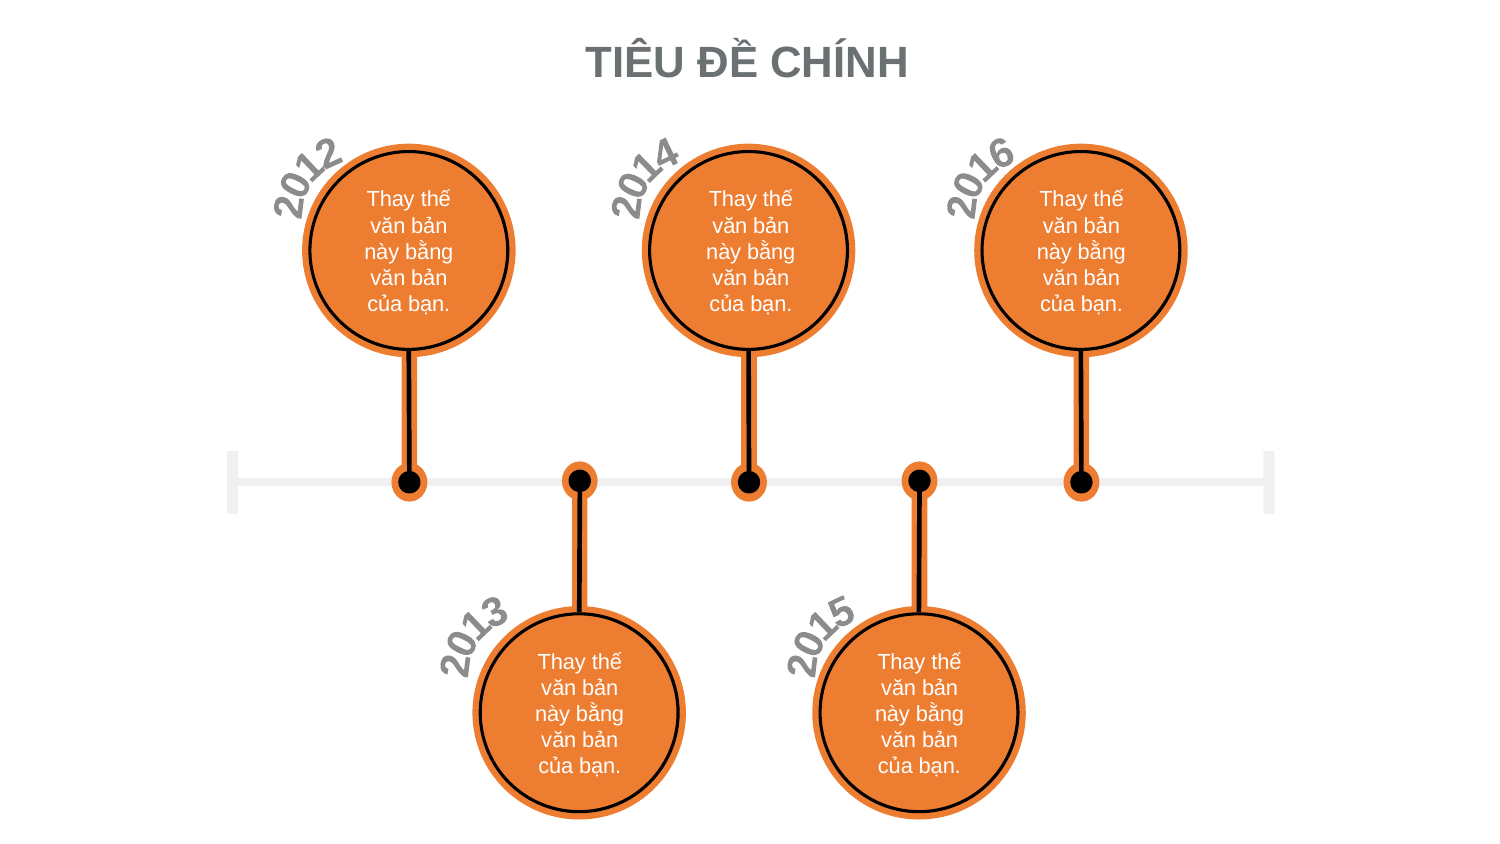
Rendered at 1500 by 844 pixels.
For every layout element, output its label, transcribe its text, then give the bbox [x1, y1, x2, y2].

text_box TIÊU ĐỀ CHÍNH [570, 26, 924, 94]
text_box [227, 143, 1275, 820]
